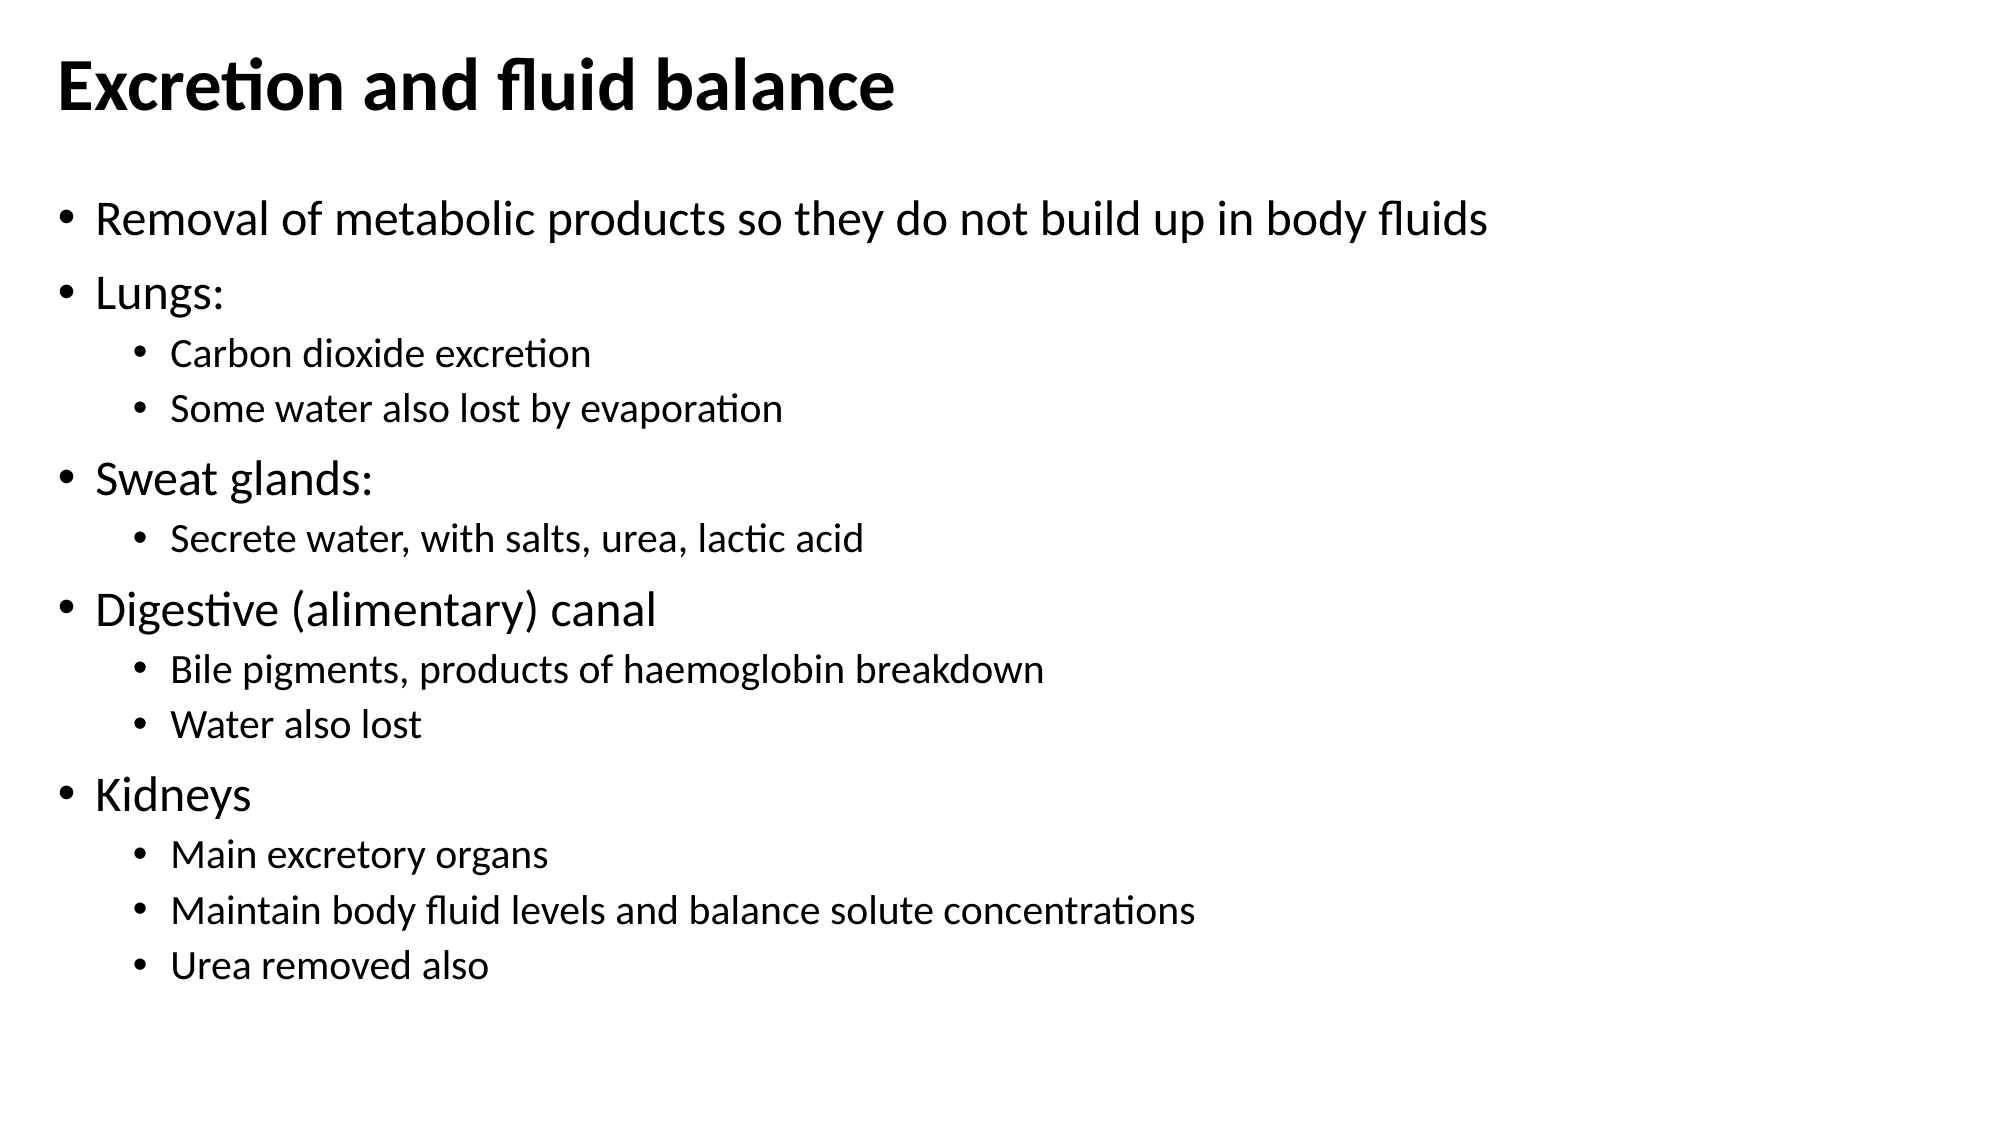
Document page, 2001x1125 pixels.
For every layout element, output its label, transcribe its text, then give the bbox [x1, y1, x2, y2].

list Removal of metabolic products so they do not build up in body fluids Lungs: Carbon dioxide excretion Some water also lost by evaporation Sweat glands: Secrete water, with salts, urea, lactic acid Digestive (alimentary) canal Bile pigments, products of haemoglobin breakdown Water also lost Kidneys Main excretory organs Maintain body fluid levels and balance solute concentrations Urea removed also [42, 184, 1675, 1083]
title Excretion and fluid balance [42, 27, 1654, 144]
